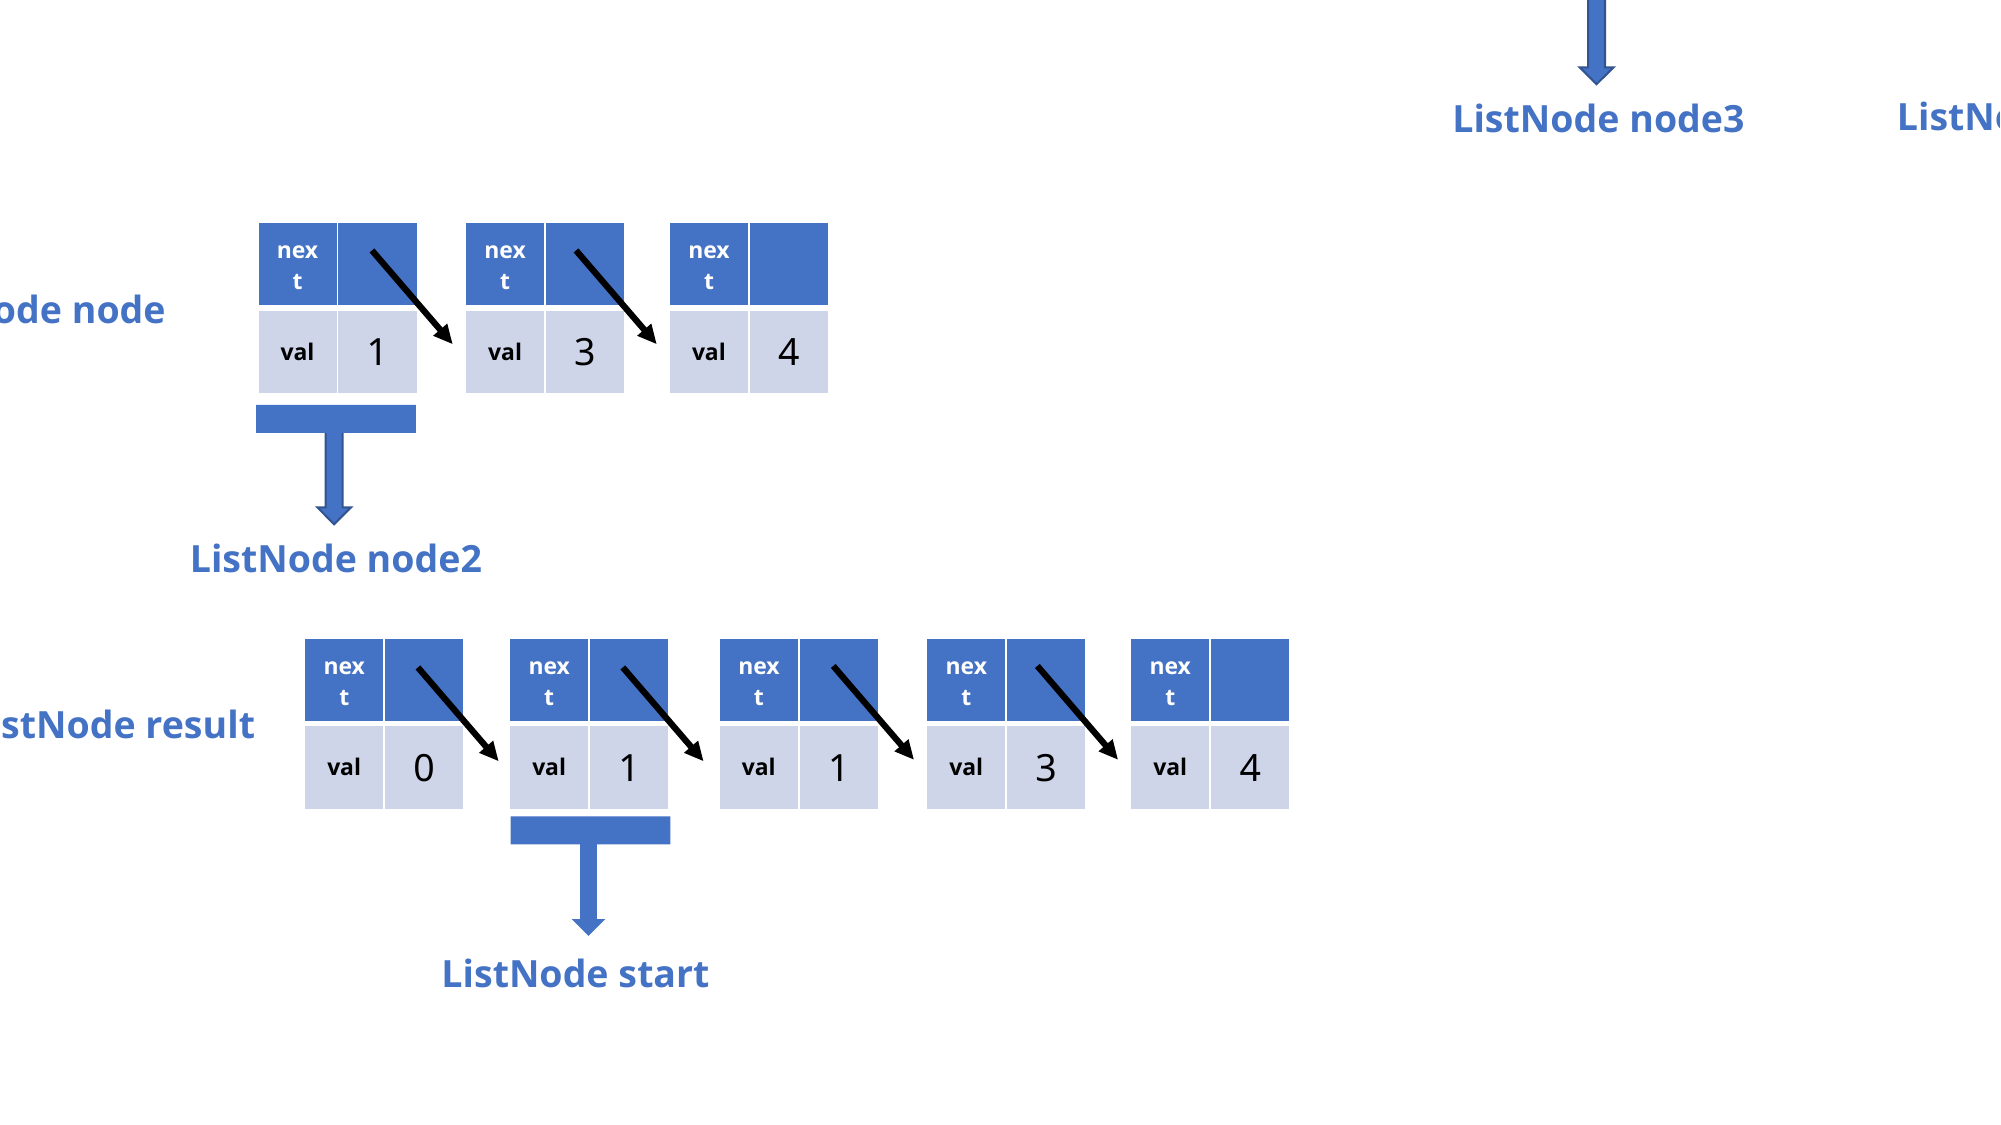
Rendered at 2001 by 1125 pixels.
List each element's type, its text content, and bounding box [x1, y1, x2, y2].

table_header next [259, 223, 337, 305]
table_header [1211, 639, 1289, 721]
table_cell 1 [338, 311, 417, 393]
table_header [590, 639, 668, 721]
text_box [510, 815, 671, 845]
table_header [750, 223, 828, 305]
table_header next [670, 223, 748, 305]
table_cell val [1131, 726, 1209, 809]
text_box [1037, 665, 1118, 760]
table_cell 0 [385, 726, 463, 809]
table_header next [466, 223, 544, 305]
table_cell val [510, 726, 588, 809]
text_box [833, 665, 914, 760]
table_header [385, 639, 463, 721]
table_cell 3 [1007, 726, 1085, 809]
table_cell 1 [800, 726, 878, 809]
text_box [569, 845, 608, 938]
table_cell val [670, 311, 748, 393]
text_box ListNode node [0, 278, 181, 339]
text_box ListNode node3 [1437, 87, 1760, 148]
table_cell val [720, 726, 798, 809]
text_box ListNode node1 [1882, 86, 2000, 146]
table_cell val [305, 726, 383, 809]
table_cell val [927, 726, 1005, 809]
table_header next [927, 639, 1005, 721]
table_header next [305, 639, 383, 721]
table_header next [1131, 639, 1209, 721]
table_cell 4 [750, 311, 828, 393]
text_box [417, 667, 499, 761]
text_box [255, 404, 417, 434]
table_cell 3 [546, 311, 624, 393]
table_cell val [259, 311, 337, 393]
table_header [546, 223, 624, 305]
text_box [314, 434, 354, 526]
text_box ListNode start [426, 942, 725, 1002]
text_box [371, 250, 453, 344]
text_box ListNode node2 [174, 527, 498, 588]
table_cell 1 [590, 726, 668, 809]
table_header [338, 223, 417, 305]
table_cell 4 [1211, 726, 1289, 809]
table_header [1007, 639, 1085, 721]
text_box [1577, 0, 1616, 86]
table_header next [720, 639, 798, 721]
text_box ListNode result [0, 693, 271, 754]
table_header [800, 639, 878, 721]
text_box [575, 250, 657, 344]
table_cell val [466, 311, 544, 393]
table_header next [510, 639, 588, 721]
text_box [622, 667, 704, 761]
